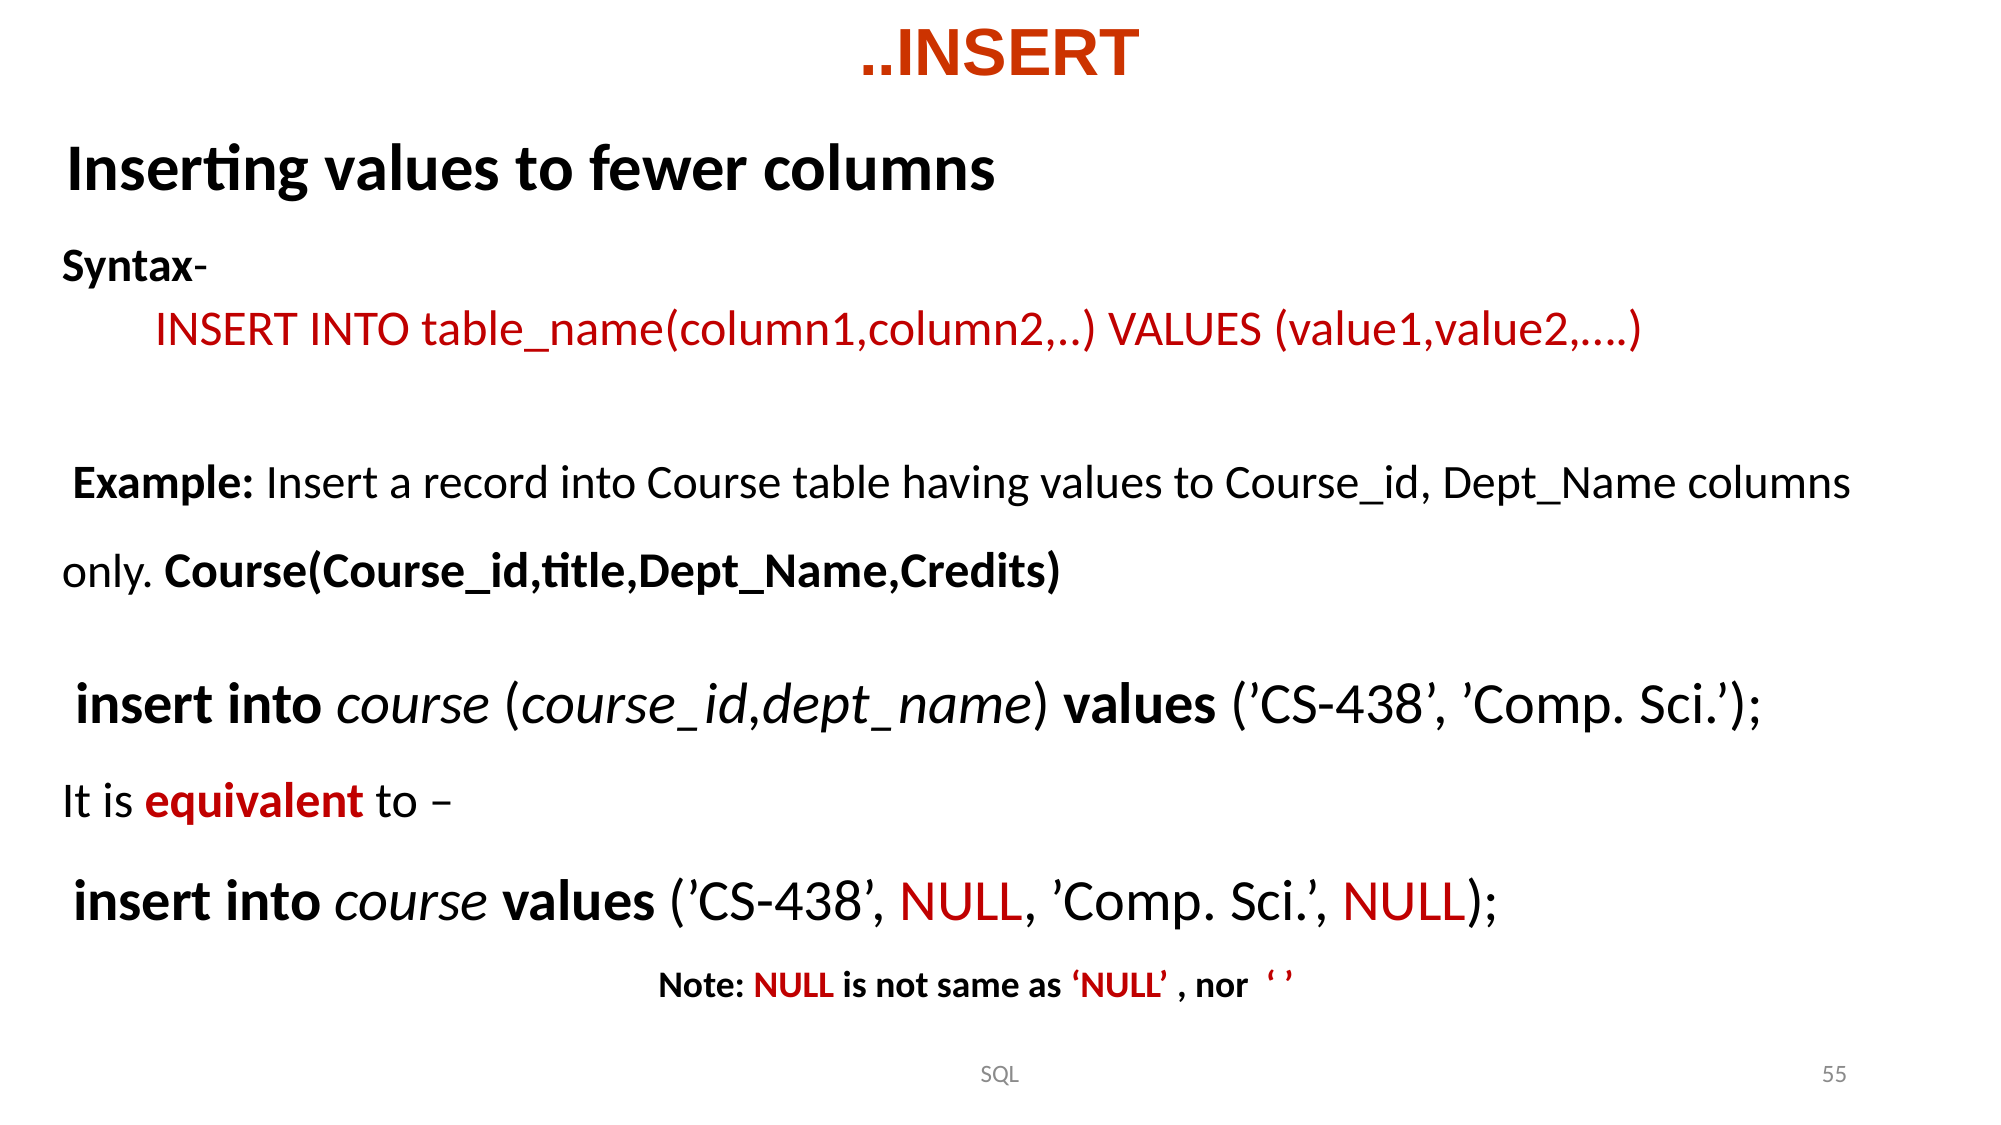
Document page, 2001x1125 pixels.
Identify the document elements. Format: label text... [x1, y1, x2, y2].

title ..INSERT [137, 0, 1863, 97]
slide_number 55 [1412, 1042, 1863, 1103]
list Syntax- INSERT INTO table_name(column1,column2,..) VALUES (value1,value2,….) Example: Insert a record into Course table having values to Course_id, Dept_Name columns only. Course(Course_id,title,Dept_Name,Credits) insert into course (course_id,dept_name) values (’CS-438’, ’Comp. Sci.’); It is equivalent to – insert into course values (’CS-438’, NULL, ’Comp. Sci.’, NULL); [46, 232, 1954, 947]
text_box Note: NULL is not same as ‘NULL’ , nor ‘ ’ [643, 952, 1309, 1013]
text_box Inserting values to fewer columns [51, 116, 1012, 212]
footer SQL [662, 1042, 1338, 1103]
